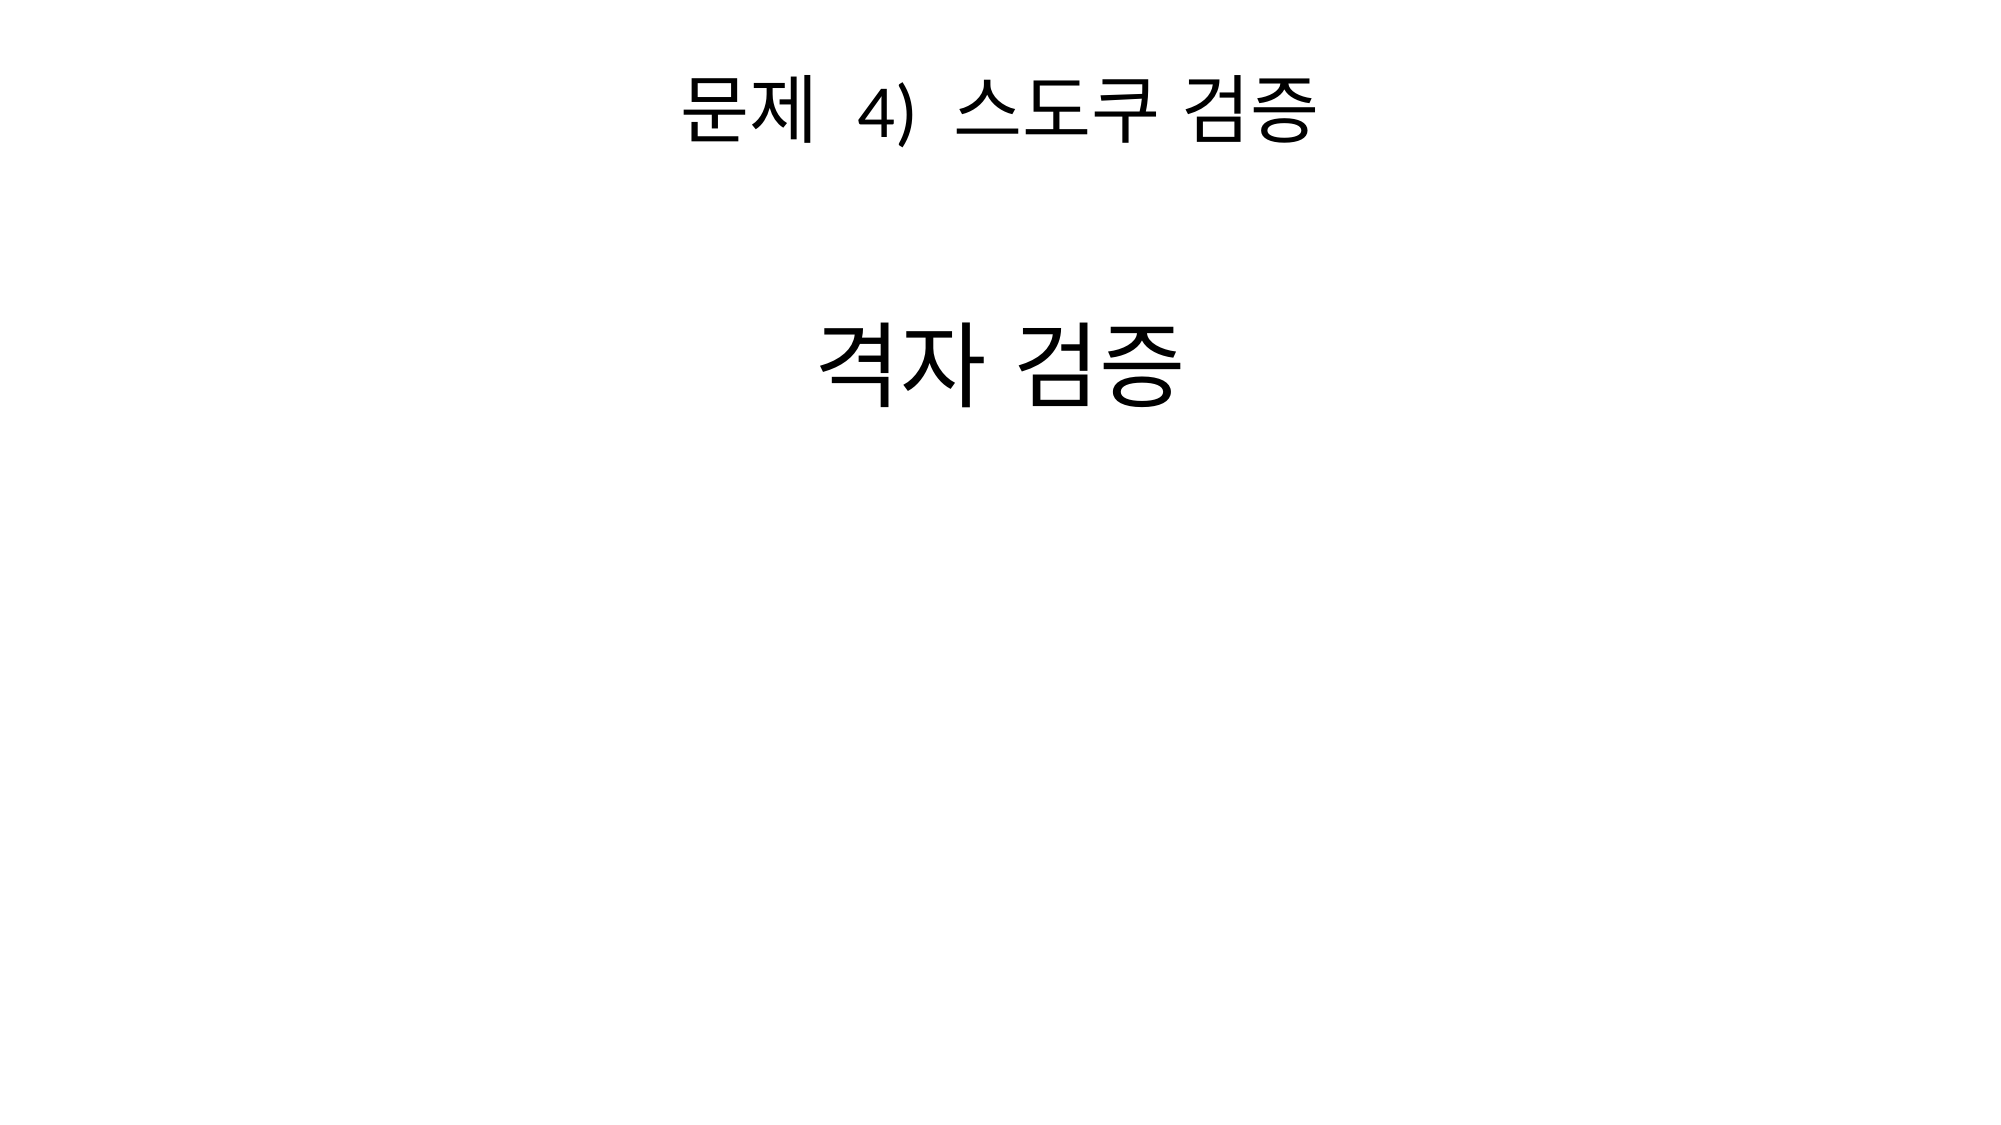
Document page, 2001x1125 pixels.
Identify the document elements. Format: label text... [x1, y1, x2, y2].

text_box 격자 검증 [666, 299, 1334, 427]
title 문제 4) 스도쿠 검증 [99, 60, 1900, 155]
